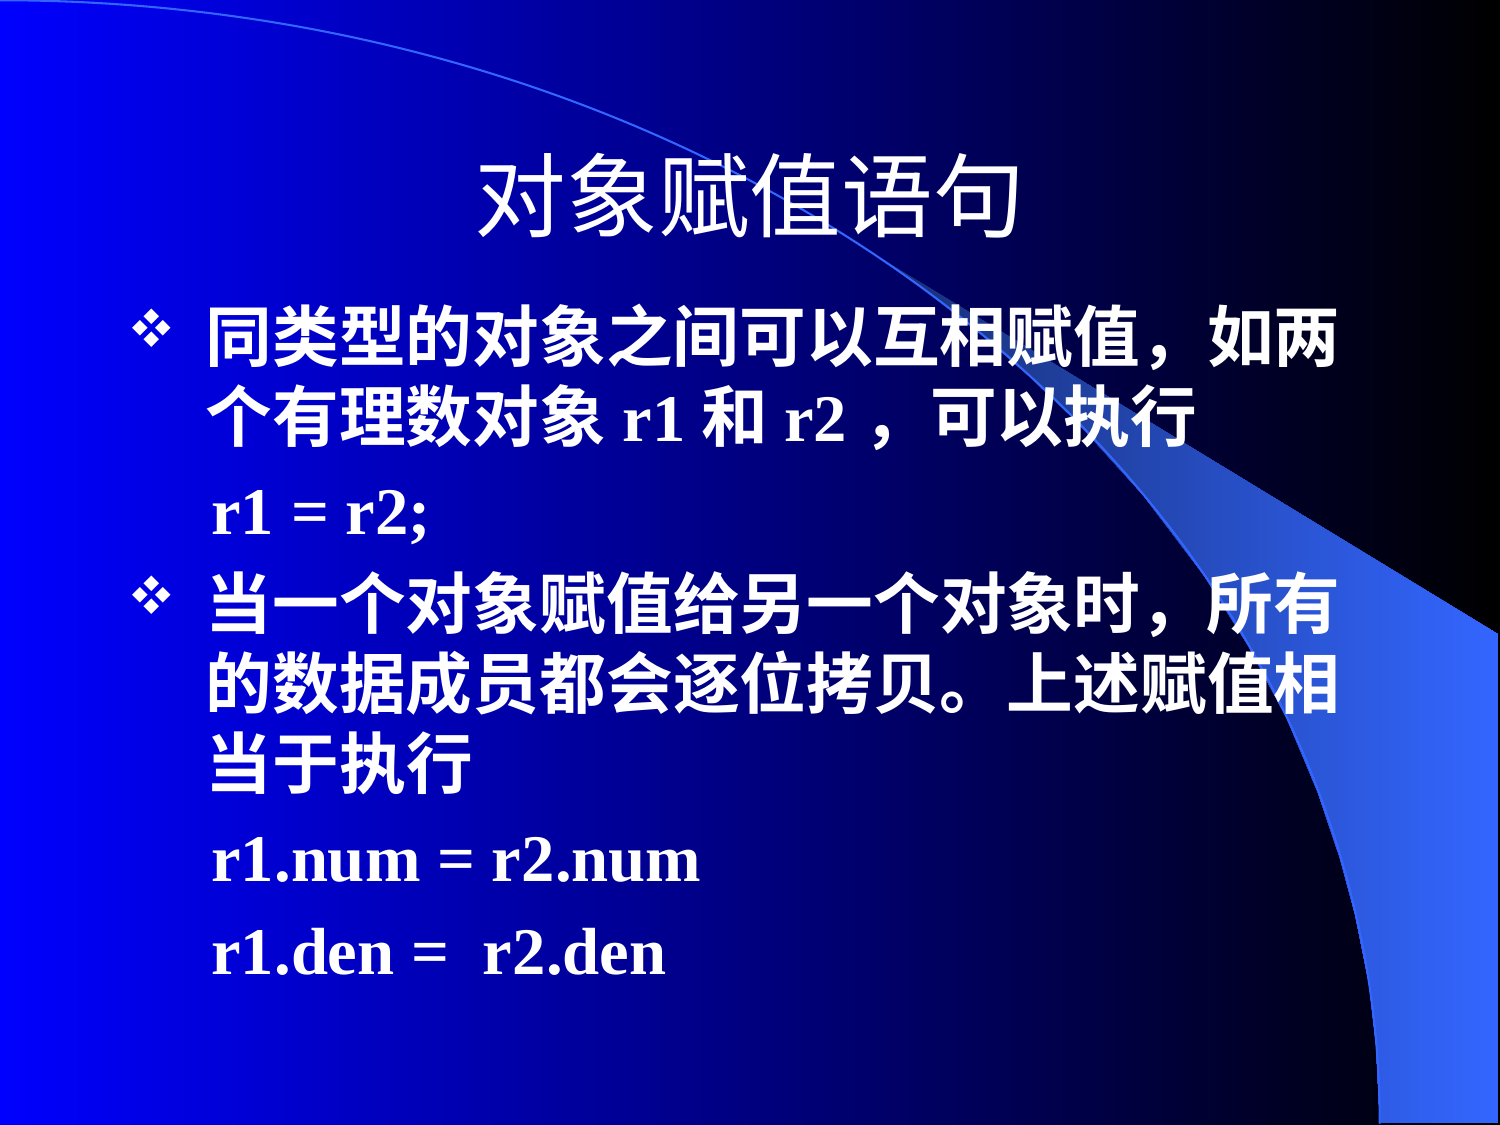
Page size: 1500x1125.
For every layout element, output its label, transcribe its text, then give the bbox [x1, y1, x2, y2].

title 对象赋值语句 [112, 99, 1388, 287]
list 同类型的对象之间可以互相赋值，如两个有理数对象r1和r2，可以执行 r1 = r2; 当一个对象赋值给另一个对象时，所有的数据成员都会逐位拷贝。上述赋值相当于执行 r1.num = r2.num r1.den = r2.den [112, 287, 1388, 1097]
